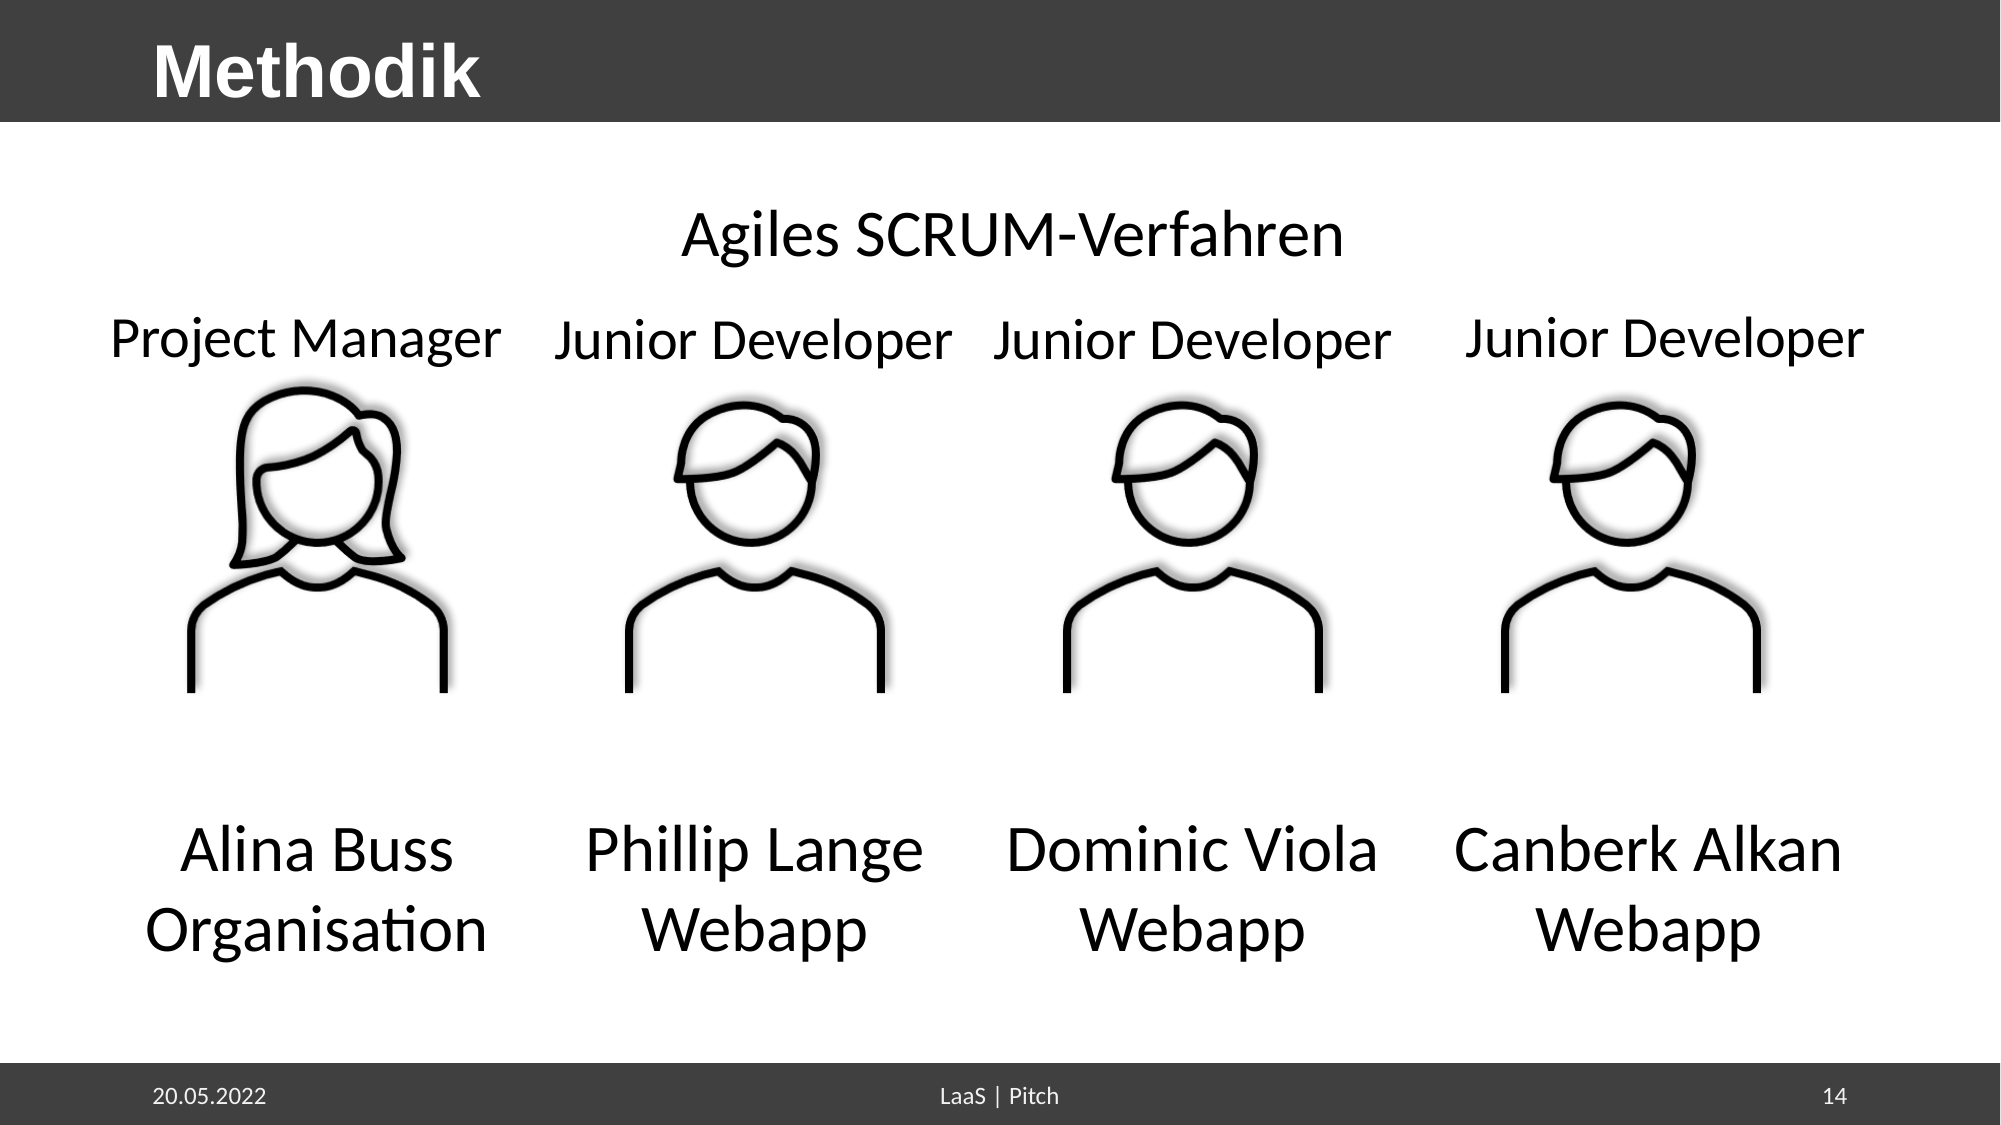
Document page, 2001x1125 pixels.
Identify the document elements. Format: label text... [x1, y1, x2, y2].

text_box Canberk Alkan Webapp [1436, 797, 1863, 1052]
text_box Alina Buss Organisation [113, 797, 522, 972]
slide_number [137, 1064, 588, 1125]
text_box Dominic Viola Webapp [989, 797, 1398, 1052]
footer LaaS | Pitch [662, 1064, 1338, 1125]
picture [560, 360, 950, 751]
slide_number 14 [1412, 1064, 1863, 1125]
text_box Agiles SCRUM-Verfahren [88, 182, 1939, 278]
picture [998, 360, 1388, 751]
text_box Junior Developer [1436, 292, 1896, 377]
text_box Junior Developer [963, 293, 1423, 379]
title Methodik [137, 22, 1863, 125]
picture [122, 360, 513, 751]
text_box Project Manager [81, 292, 532, 377]
text_box Phillip Lange Webapp [551, 797, 960, 1052]
picture [1436, 360, 1826, 751]
text_box Junior Developer [524, 293, 963, 379]
